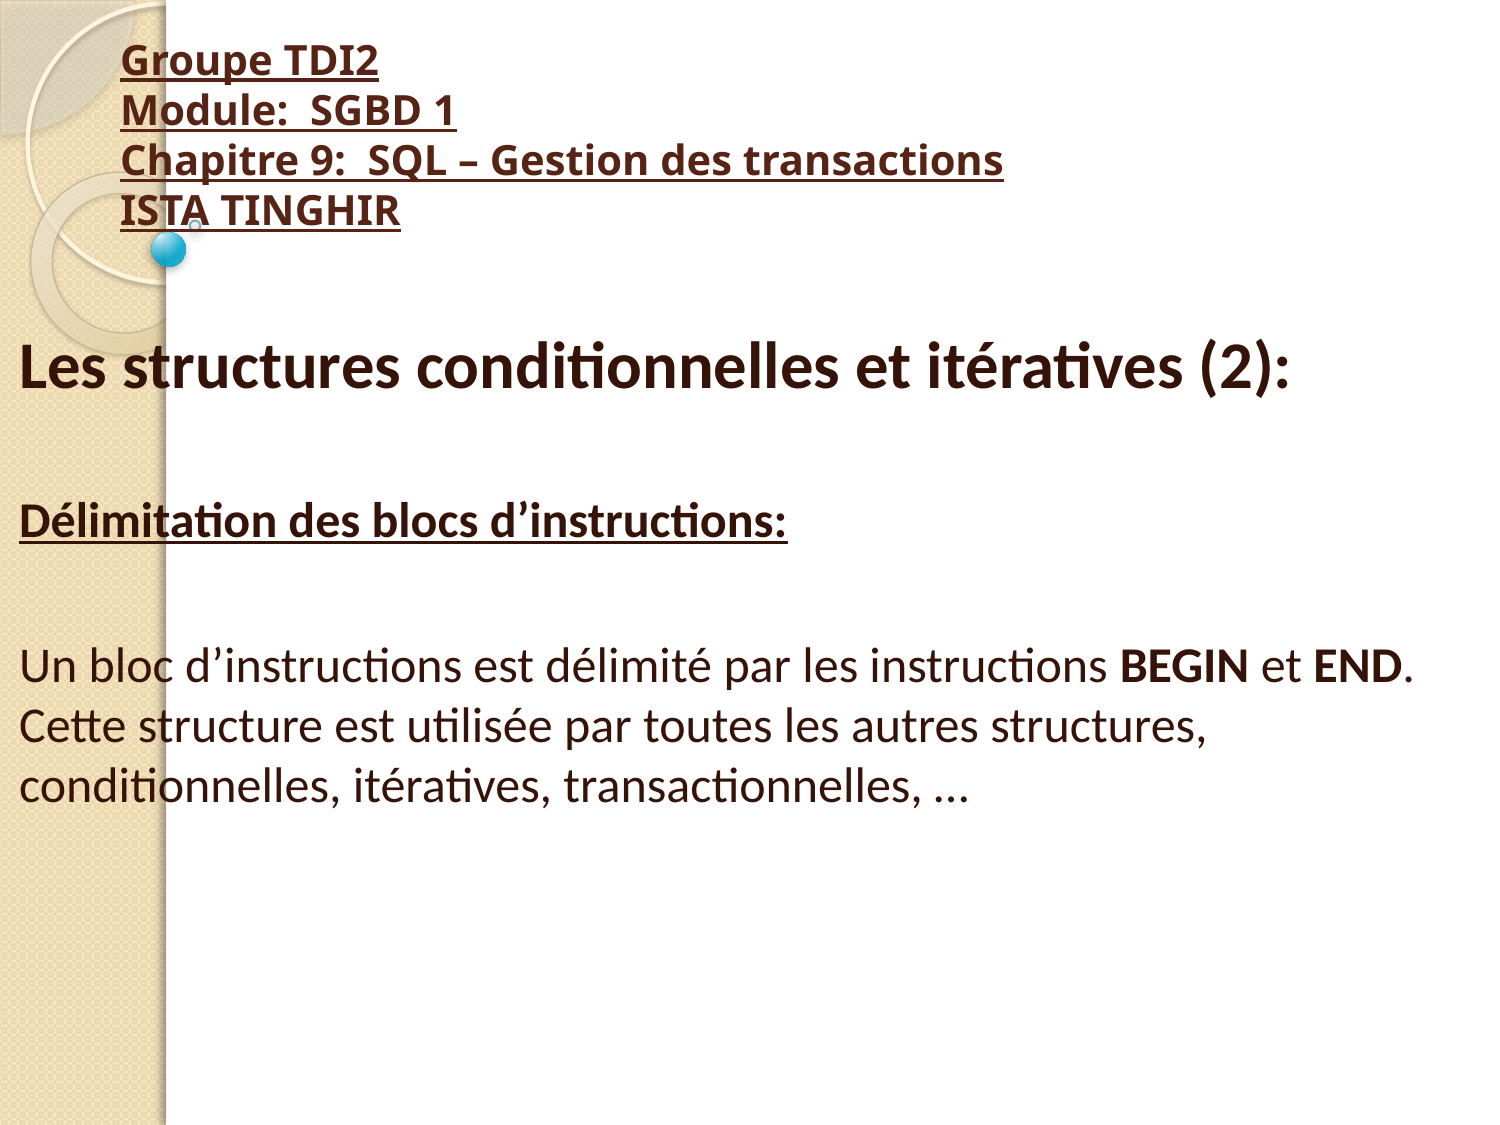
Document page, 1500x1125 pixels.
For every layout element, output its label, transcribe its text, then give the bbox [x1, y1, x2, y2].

subtitle Les structures conditionnelles et itératives (2): Délimitation des blocs d’instructions: Un bloc d’instructions est délimité par les instructions BEGIN et END. Cette structure est utilisée par toutes les autres structures, conditionnelles, itératives, transactionnelles, … [0, 269, 1500, 1125]
title Groupe TDI2 Module: SGBD 1 Chapitre 9: SQL – Gestion des transactions ISTA TINGHIR [105, 0, 1381, 242]
